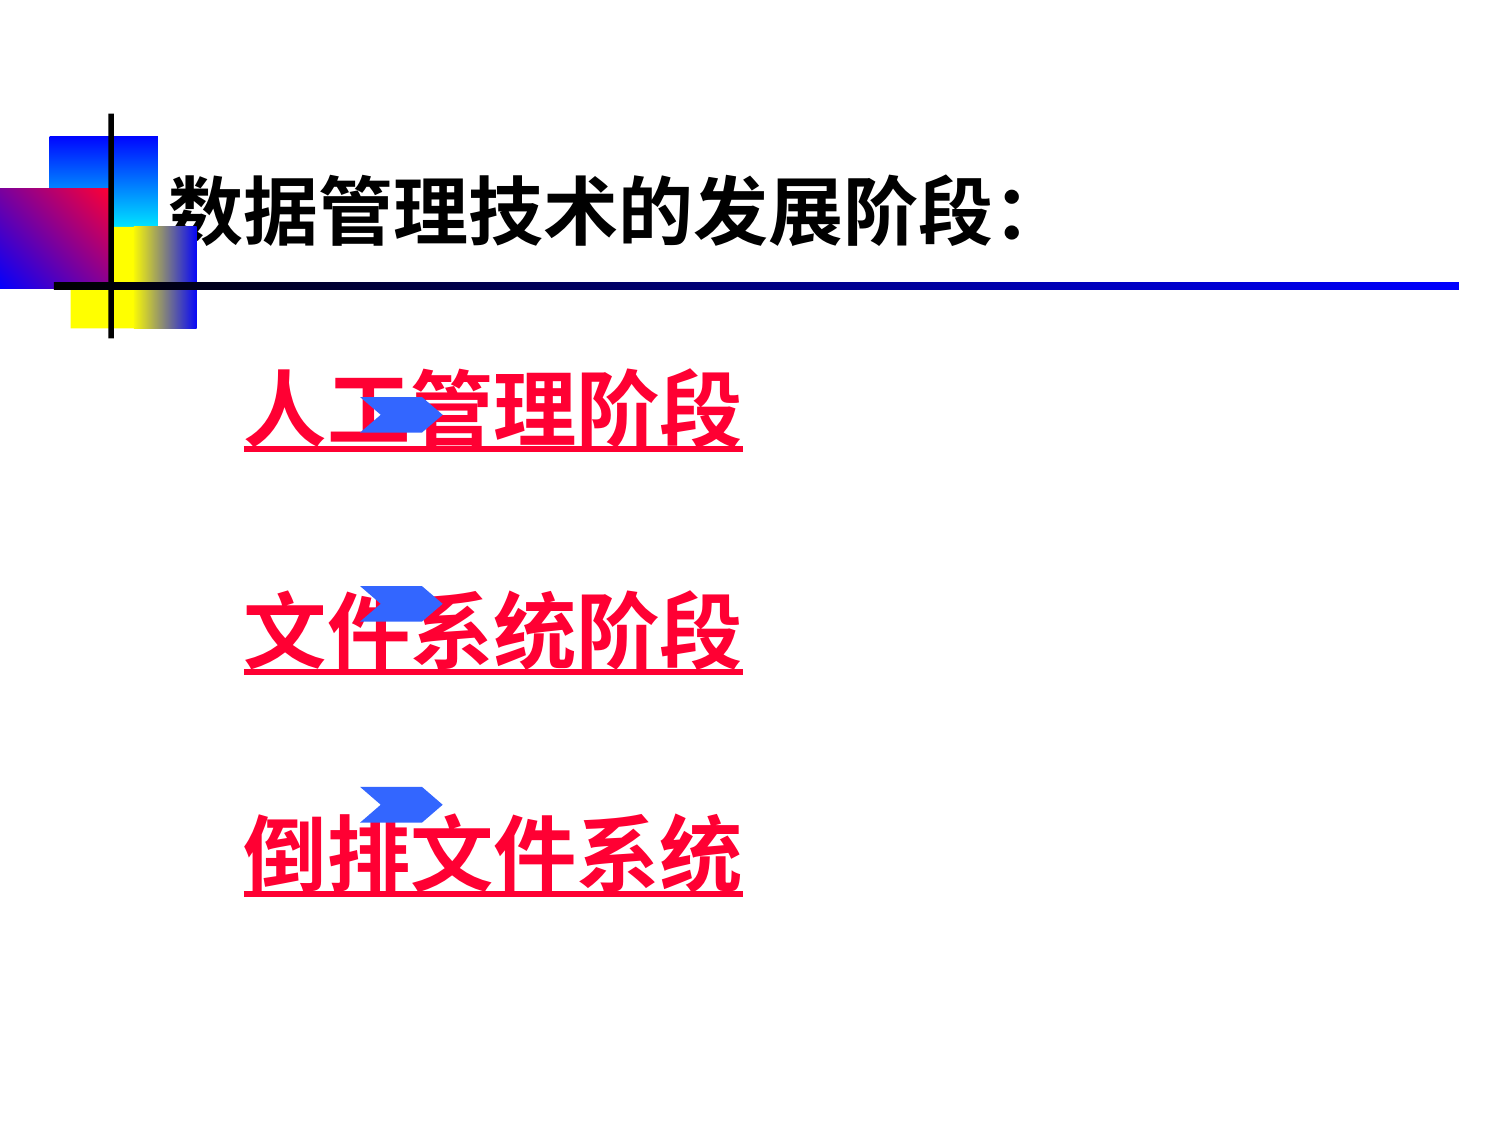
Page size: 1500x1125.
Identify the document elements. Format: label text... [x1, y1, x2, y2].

text_box 数据管理技术的发展阶段： 人工管理阶段 文件系统阶段 倒排文件系统 [0, 112, 1500, 1075]
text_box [0, 113, 1460, 339]
text_box [360, 786, 443, 823]
text_box [360, 586, 443, 622]
text_box [360, 397, 443, 433]
